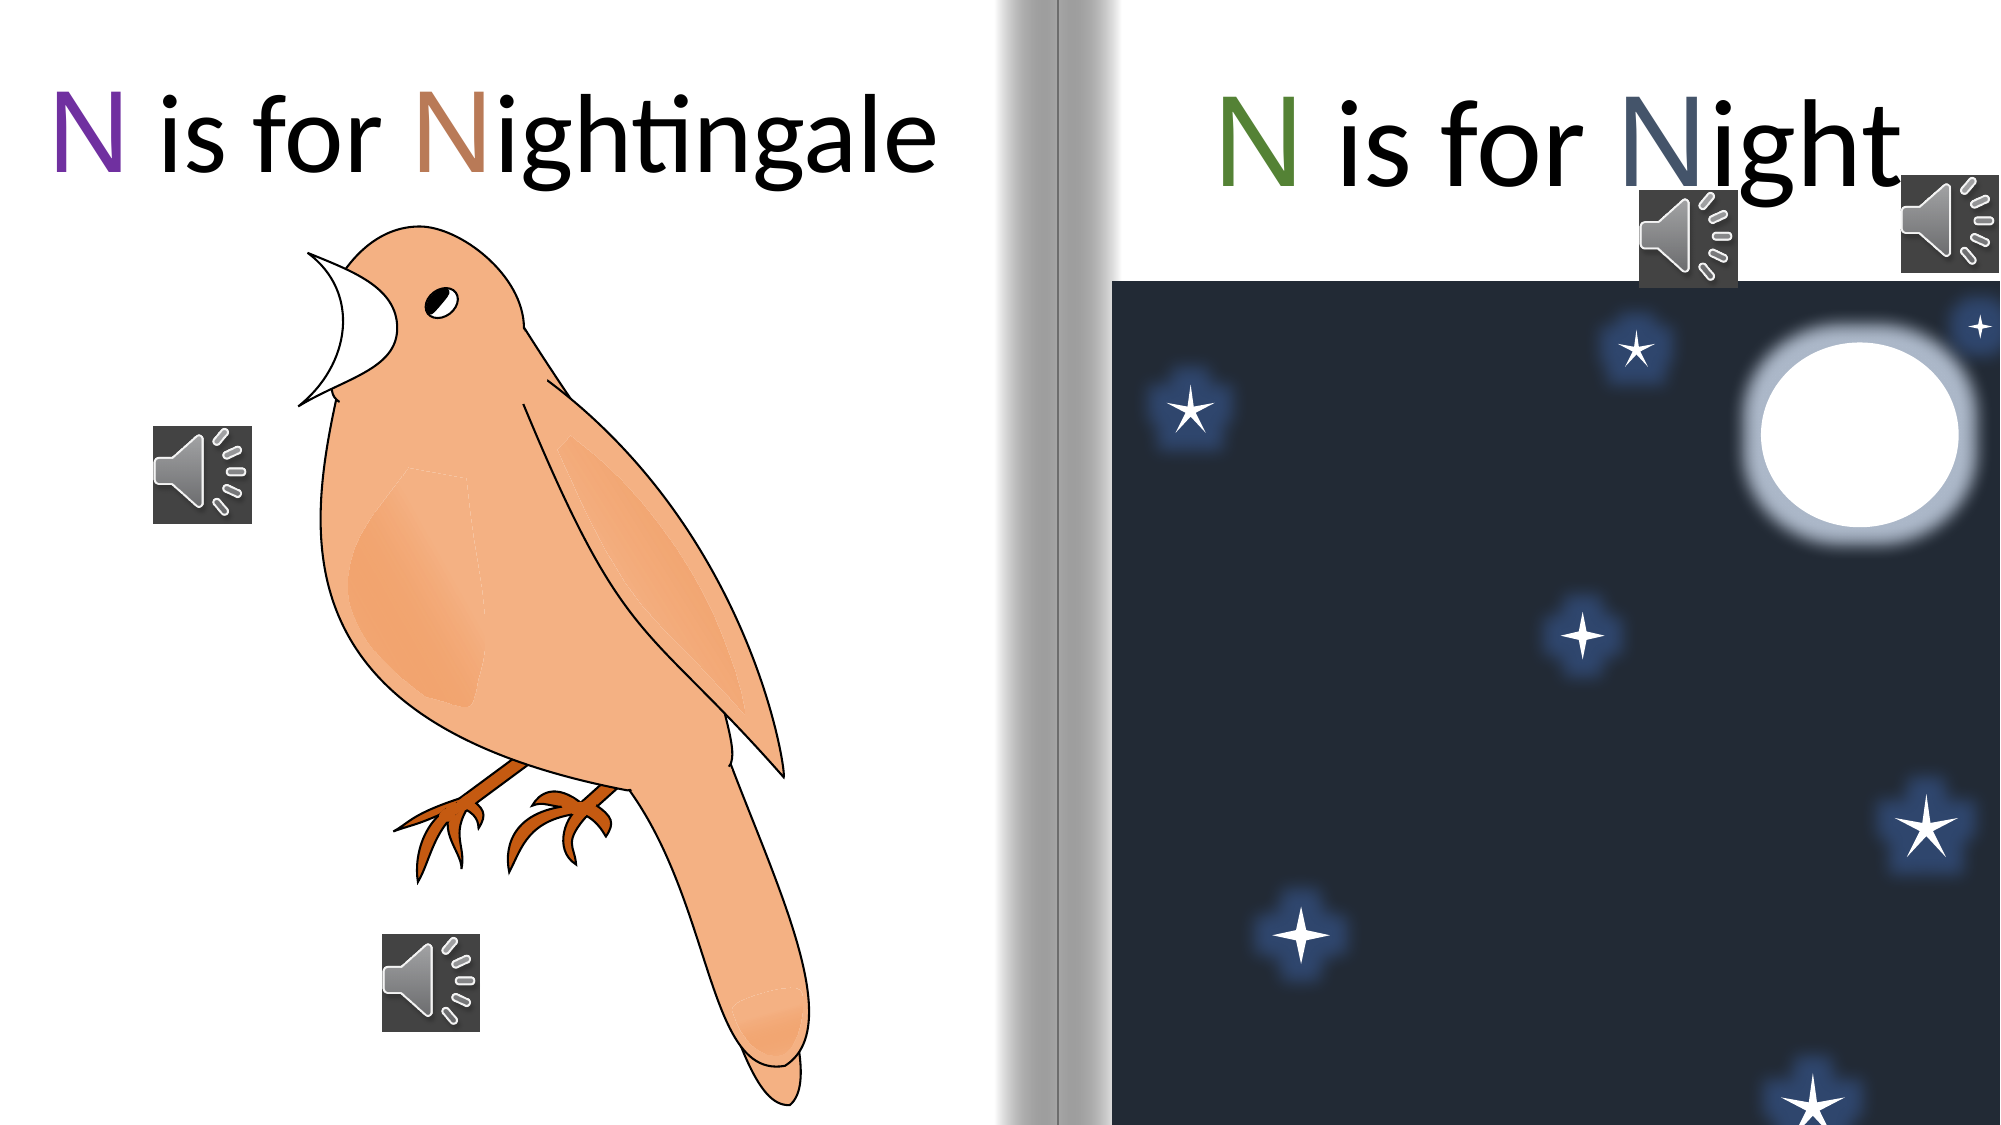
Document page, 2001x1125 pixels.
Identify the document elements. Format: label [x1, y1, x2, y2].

picture [381, 933, 482, 1034]
text_box [1166, 314, 1993, 1125]
picture [152, 424, 253, 525]
text_box [0, 0, 2000, 1125]
picture [1638, 189, 1739, 289]
text_box [298, 226, 809, 1125]
picture [1899, 173, 2000, 274]
